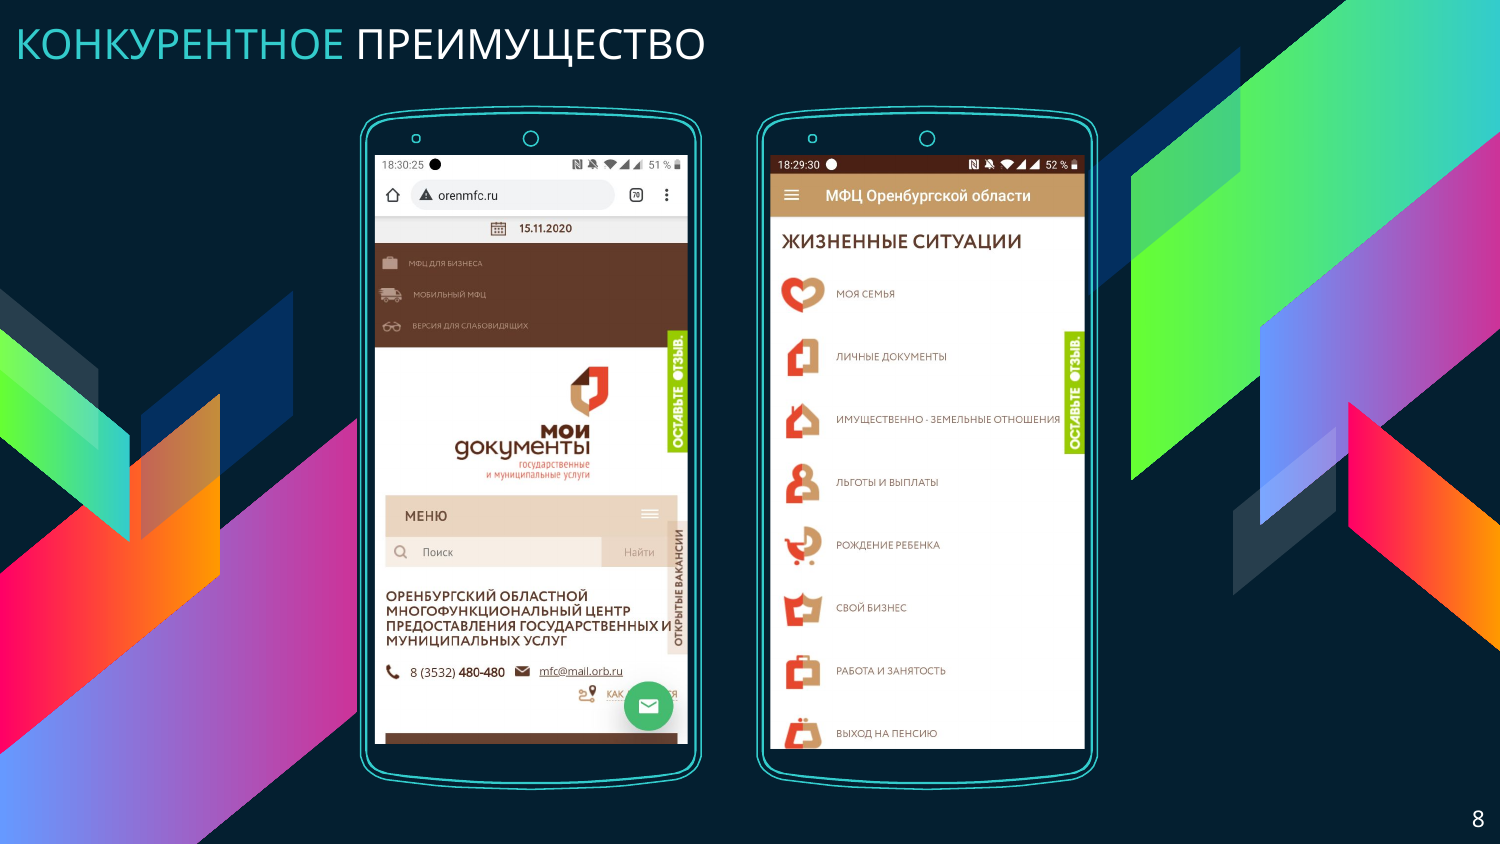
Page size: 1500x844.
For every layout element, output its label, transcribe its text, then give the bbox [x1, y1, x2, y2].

text_box КОНКУРЕНТНОЕ ПРЕИМУЩЕСТВО [0, 0, 928, 83]
picture [769, 155, 1085, 749]
text_box [757, 106, 1098, 790]
text_box [360, 106, 702, 790]
picture [374, 155, 688, 744]
slide_number 8 [1403, 789, 1500, 844]
